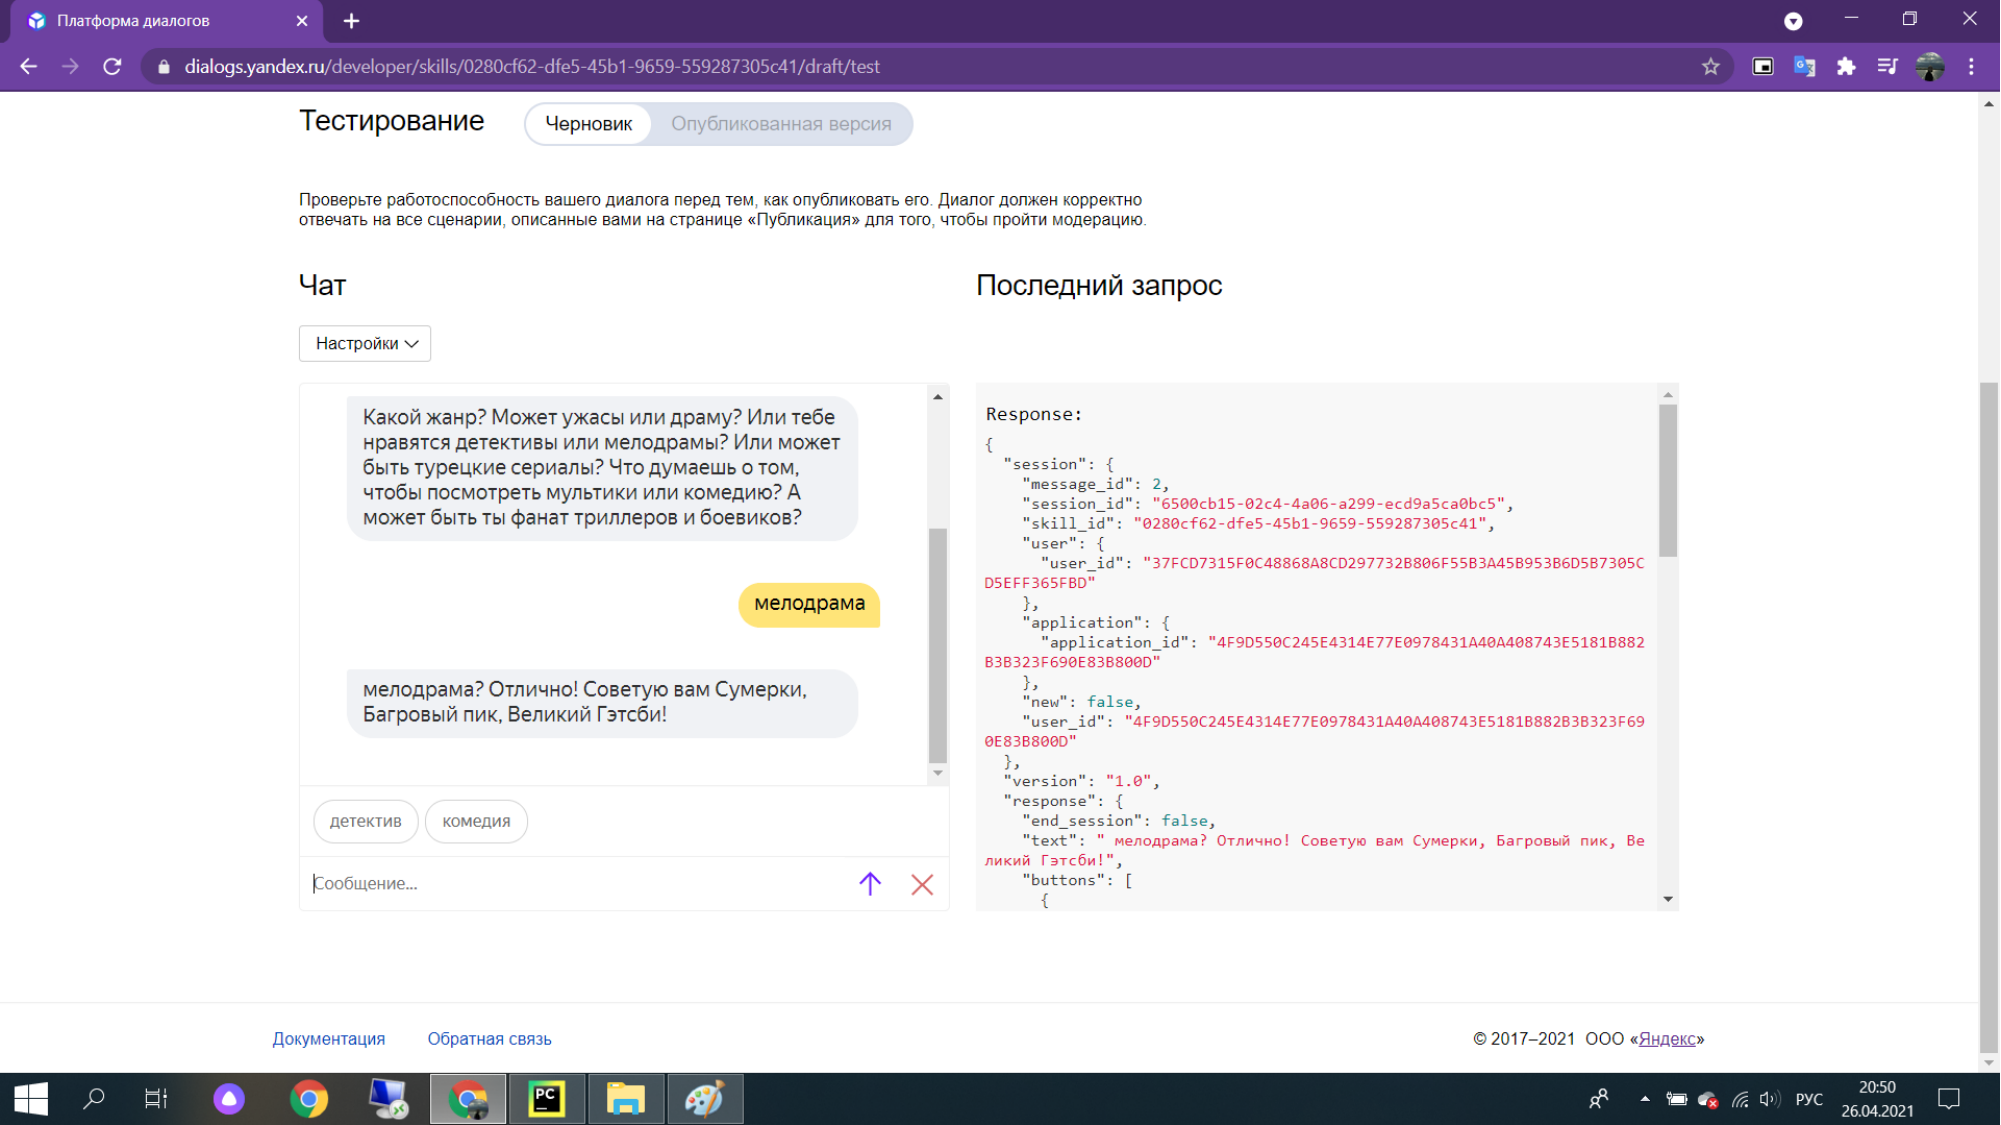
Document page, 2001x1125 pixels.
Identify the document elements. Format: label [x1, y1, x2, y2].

list [0, 0, 2000, 1125]
